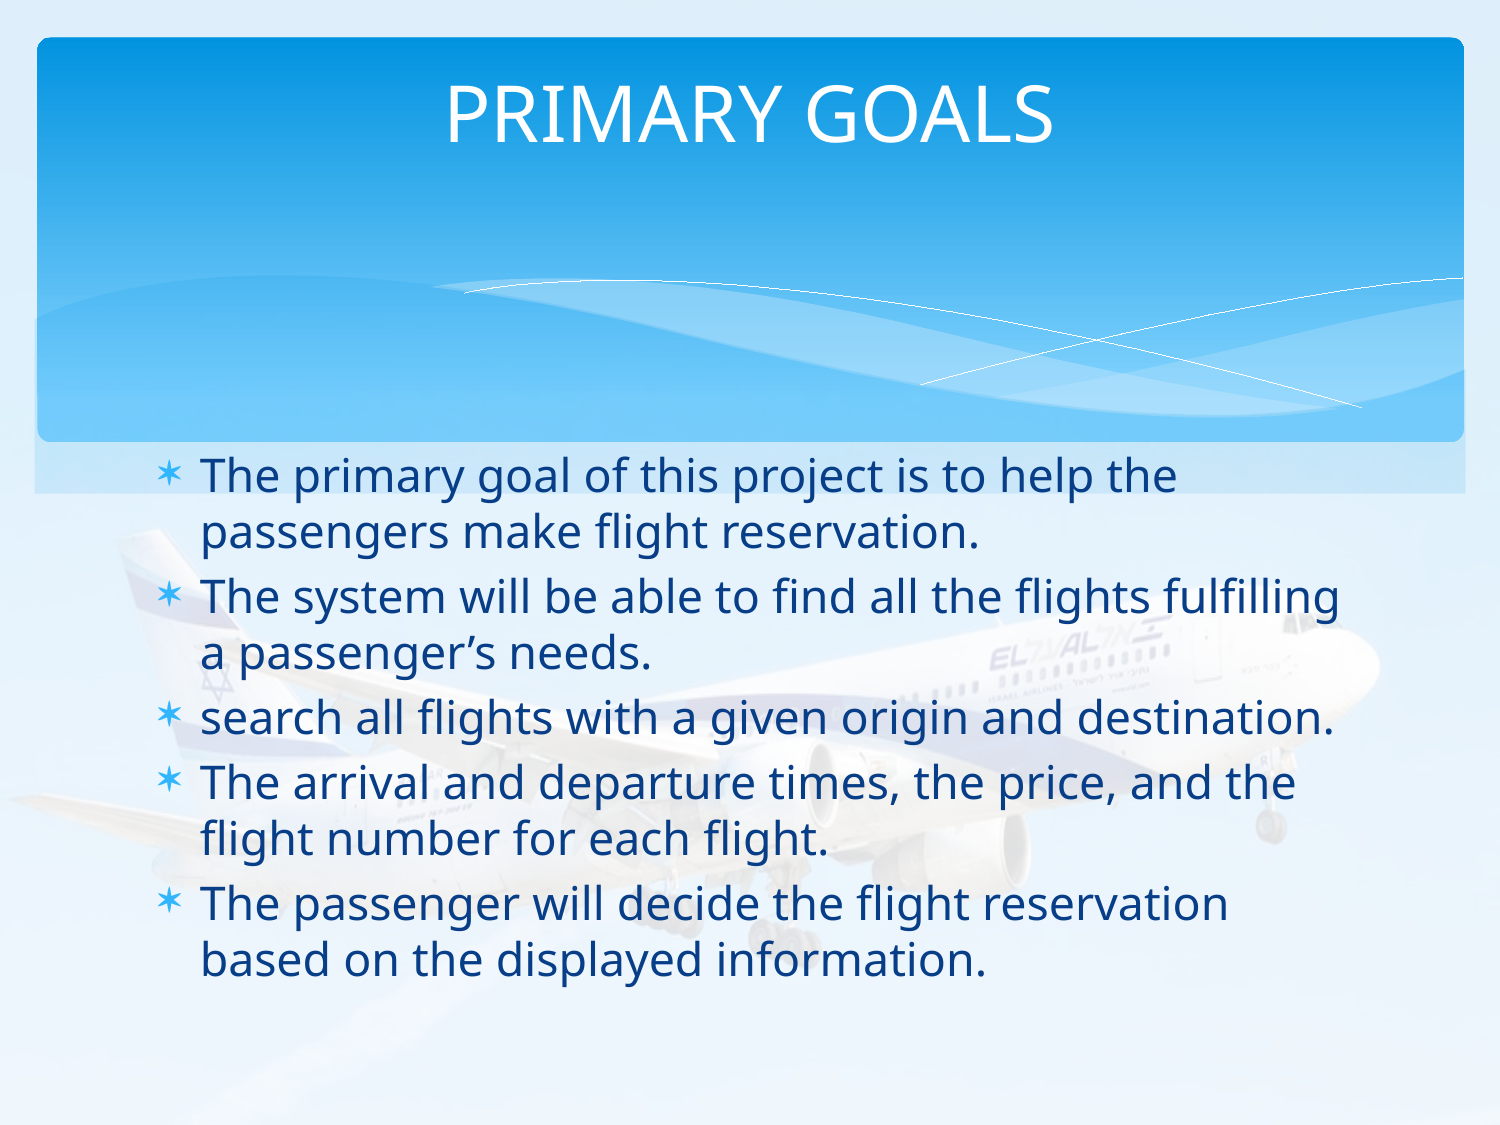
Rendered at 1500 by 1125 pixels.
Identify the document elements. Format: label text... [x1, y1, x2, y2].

list The primary goal of this project is to help the passengers make flight reservation. The system will be able to find all the flights fulfilling a passenger’s needs. search all flights with a given origin and destination. The arrival and departure times, the price, and the flight number for each flight. The passenger will decide the flight reservation based on the displayed information. [143, 438, 1359, 1005]
title PRIMARY GOALS [75, 55, 1425, 261]
